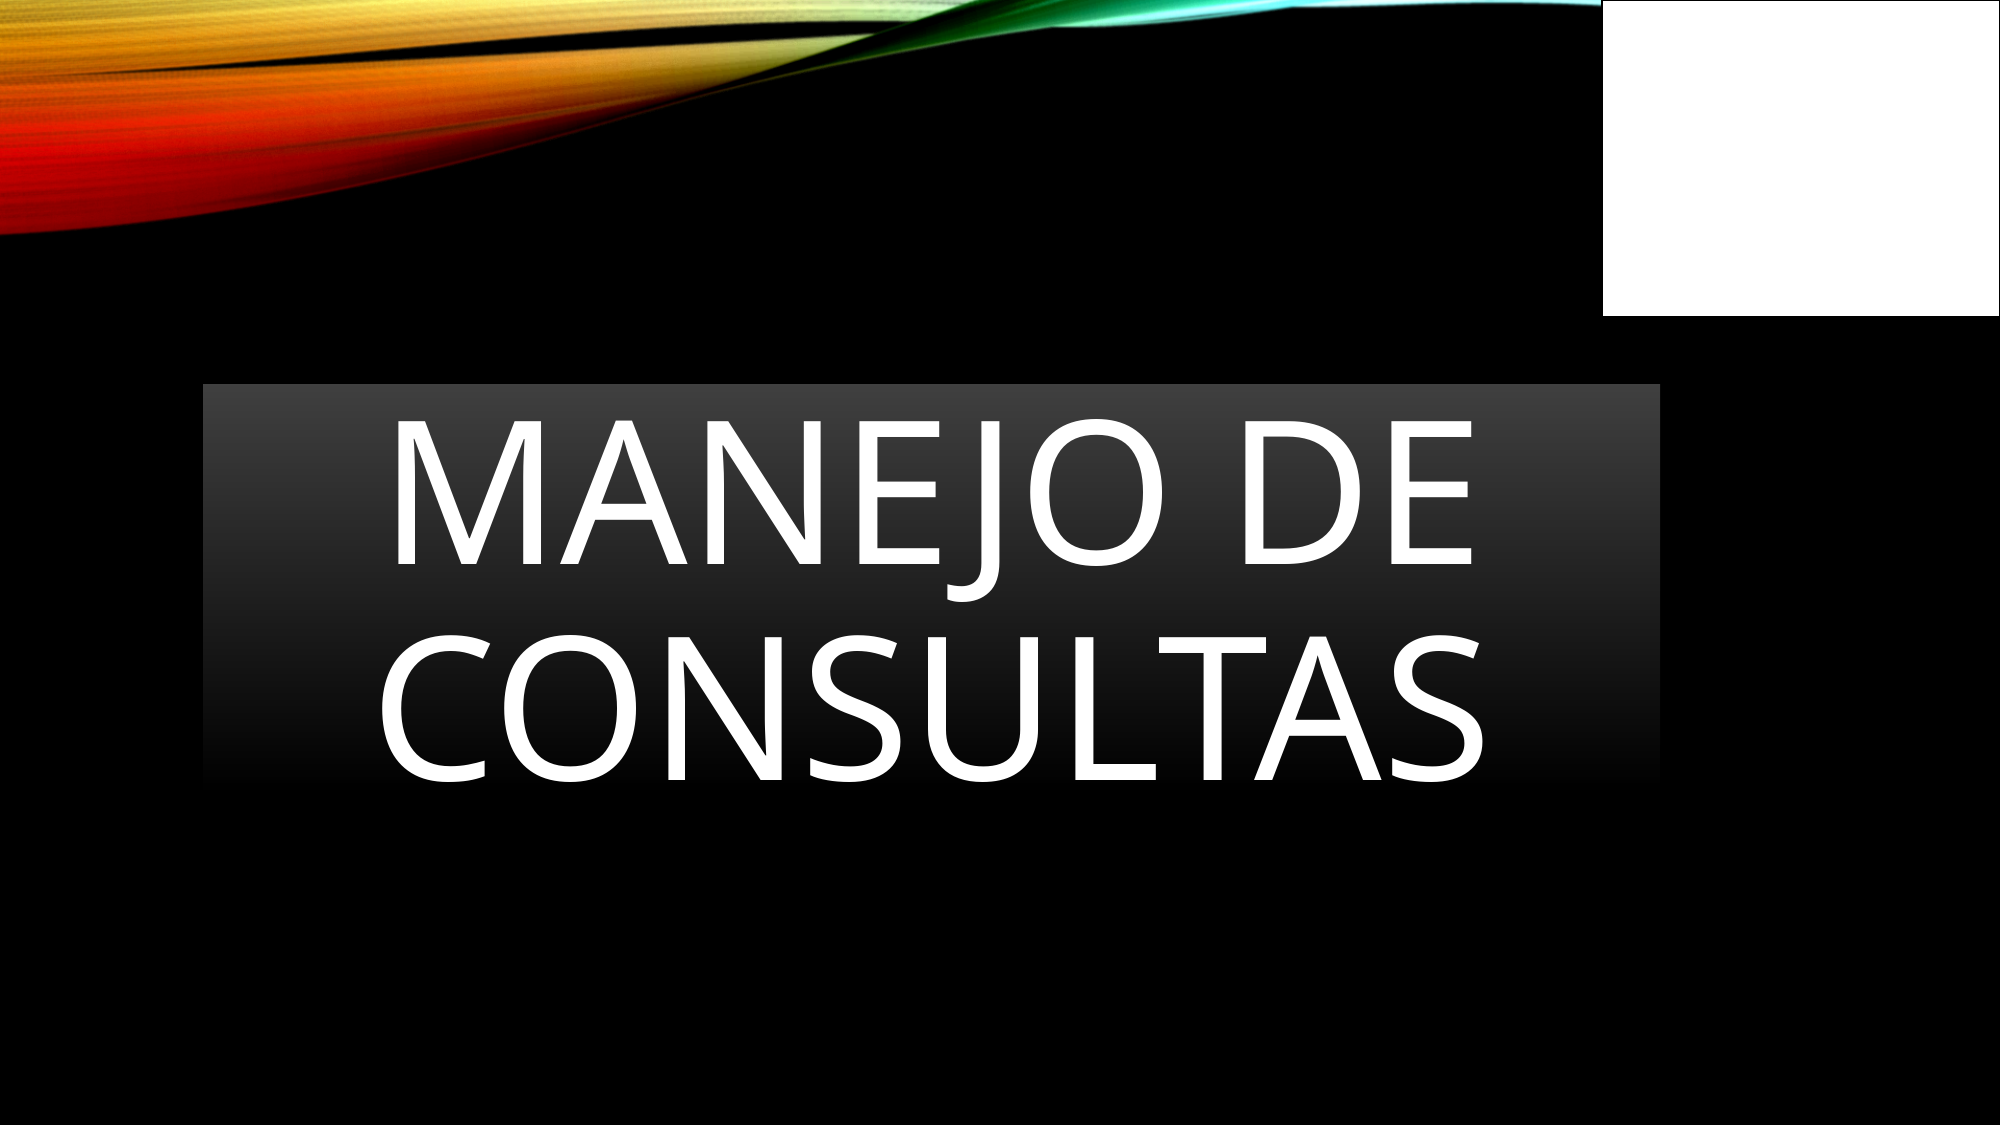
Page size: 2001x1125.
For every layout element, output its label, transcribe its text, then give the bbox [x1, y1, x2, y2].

picture [0, 0, 1601, 237]
text_box MANEJO DE CONSULTAS [203, 384, 1661, 907]
text_box [1601, 0, 2000, 318]
